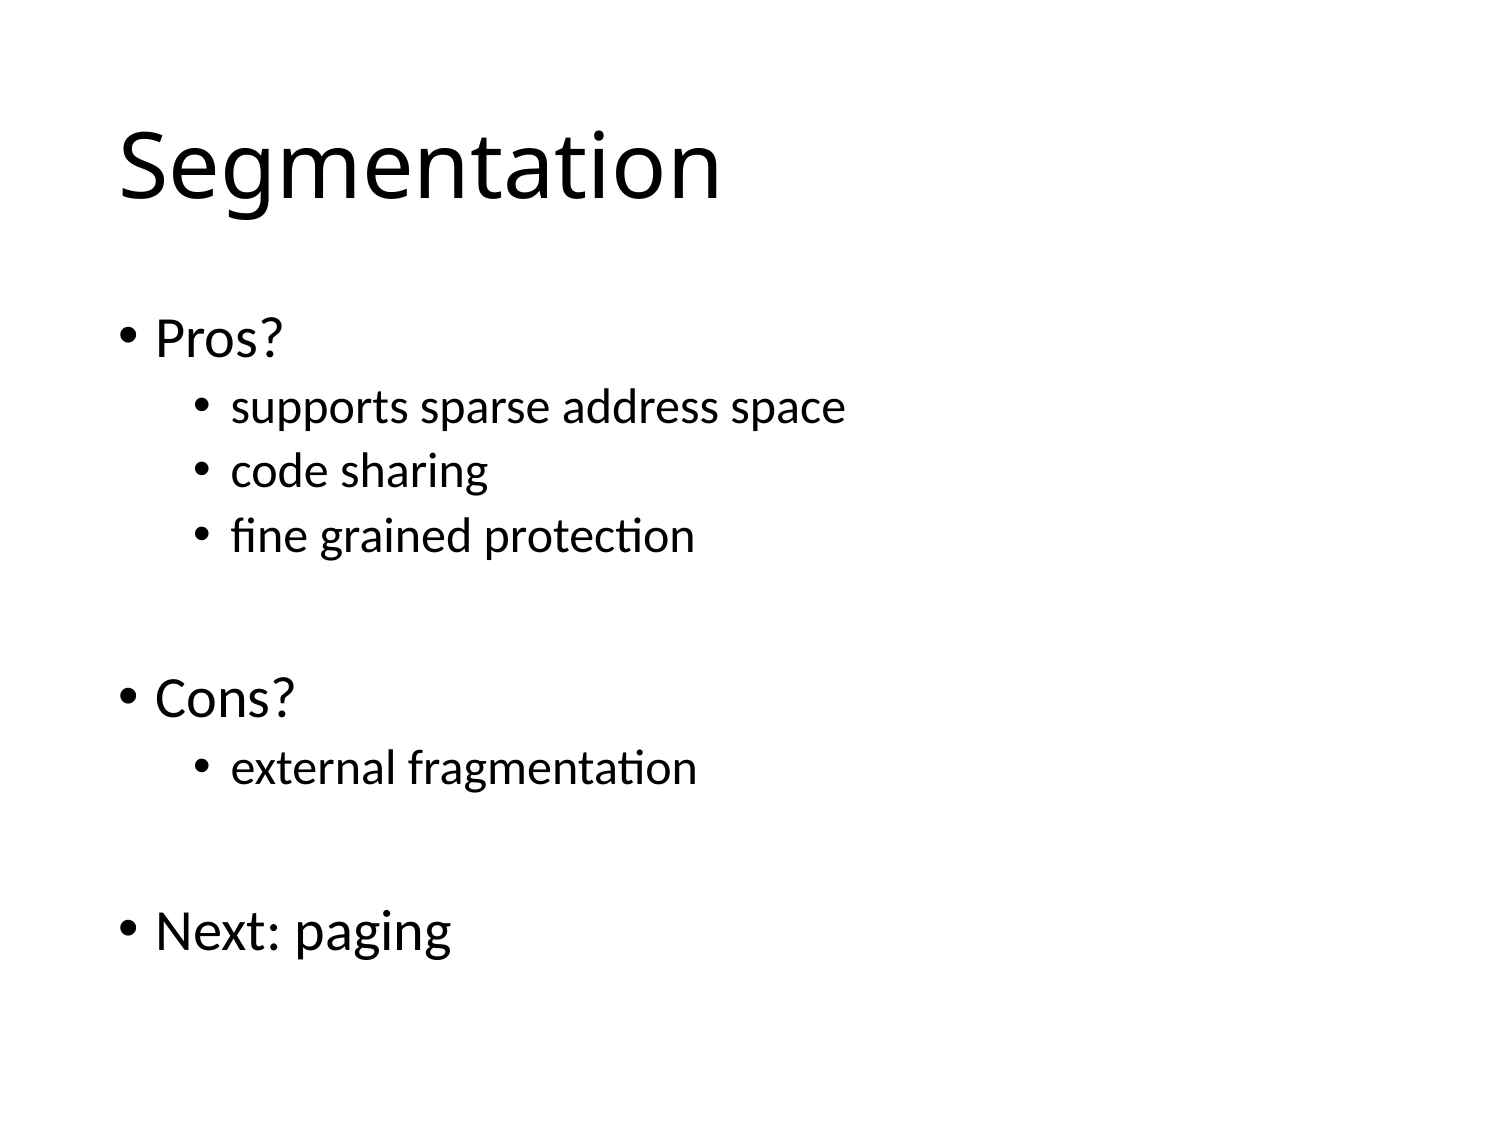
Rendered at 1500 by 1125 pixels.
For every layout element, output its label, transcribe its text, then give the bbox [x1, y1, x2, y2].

title Segmentation [103, 59, 1397, 278]
list Pros? supports sparse address space code sharing fine grained protection Cons? external fragmentation Next: paging [103, 299, 1397, 1014]
